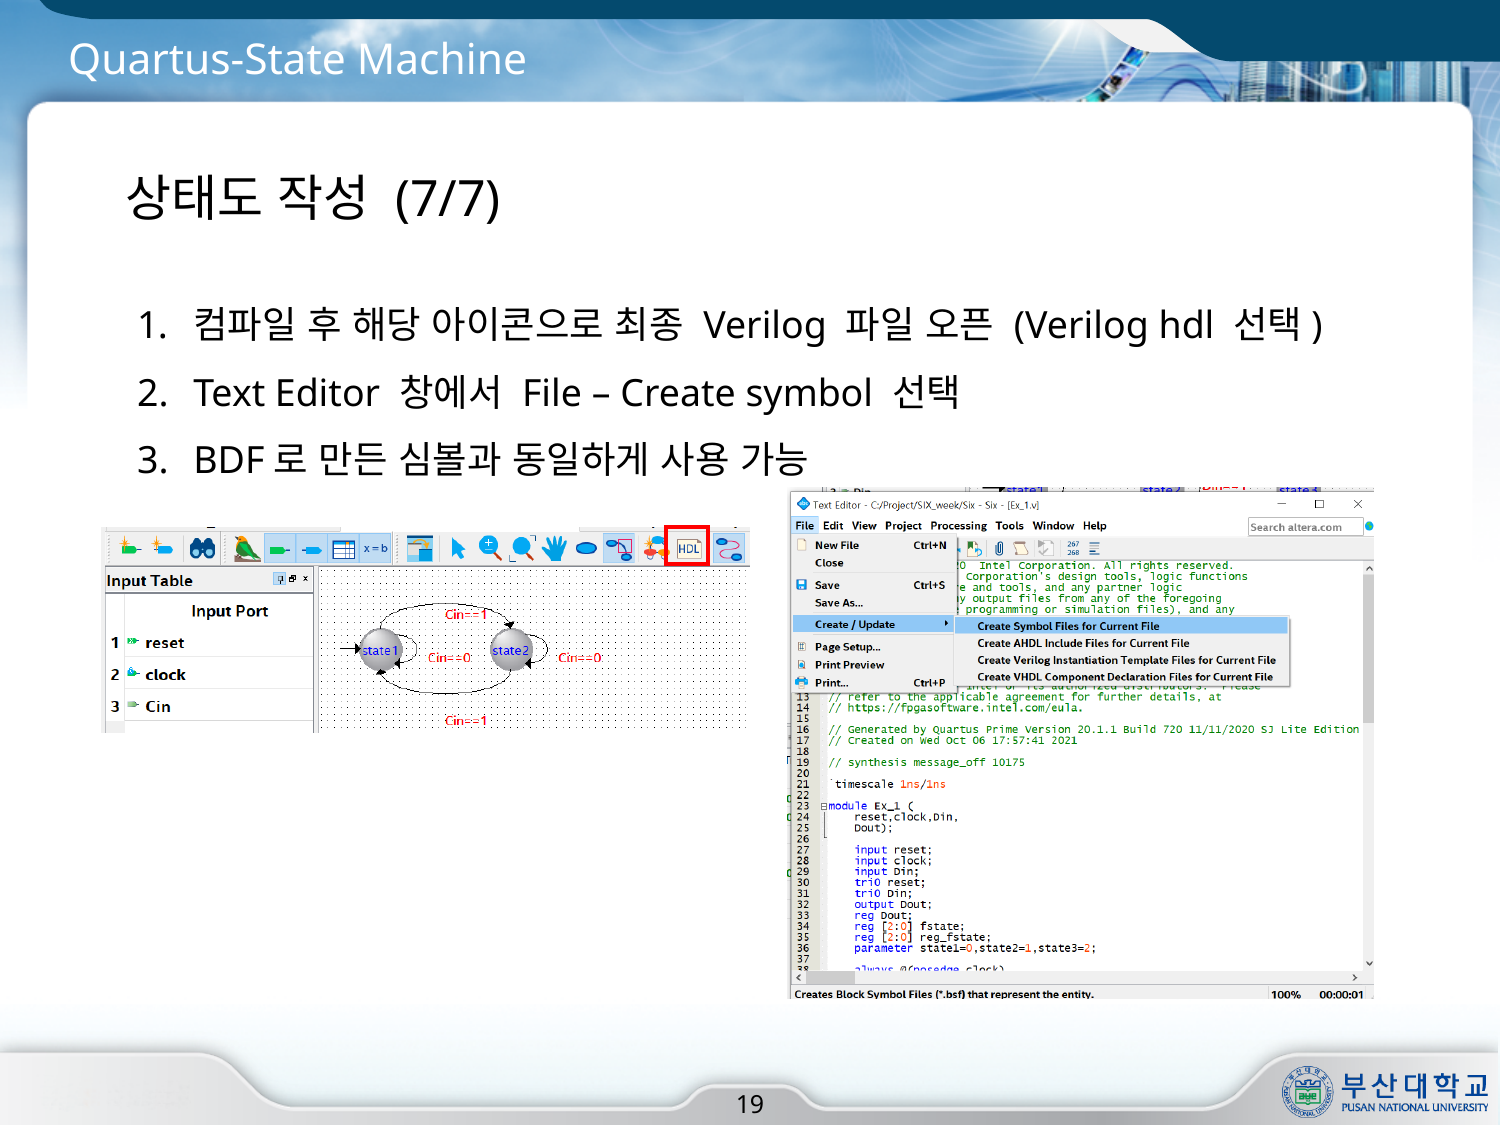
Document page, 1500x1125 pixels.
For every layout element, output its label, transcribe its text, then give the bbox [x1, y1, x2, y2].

slide_number 19 [696, 1075, 804, 1125]
title Quartus-State Machine [53, 24, 1081, 91]
text_box 컴파일 후 해당 아이콘으로 최종 Verilog 파일 오픈 (Verilog hdl 선택) Text Editor 창에서 File – Create symbol 선택 BDF로 만든 심볼과 동일하게 사용 가능 [122, 270, 1439, 563]
picture [0, 0, 1500, 1125]
text_box 상태도 작성 (7/7) [110, 159, 517, 235]
